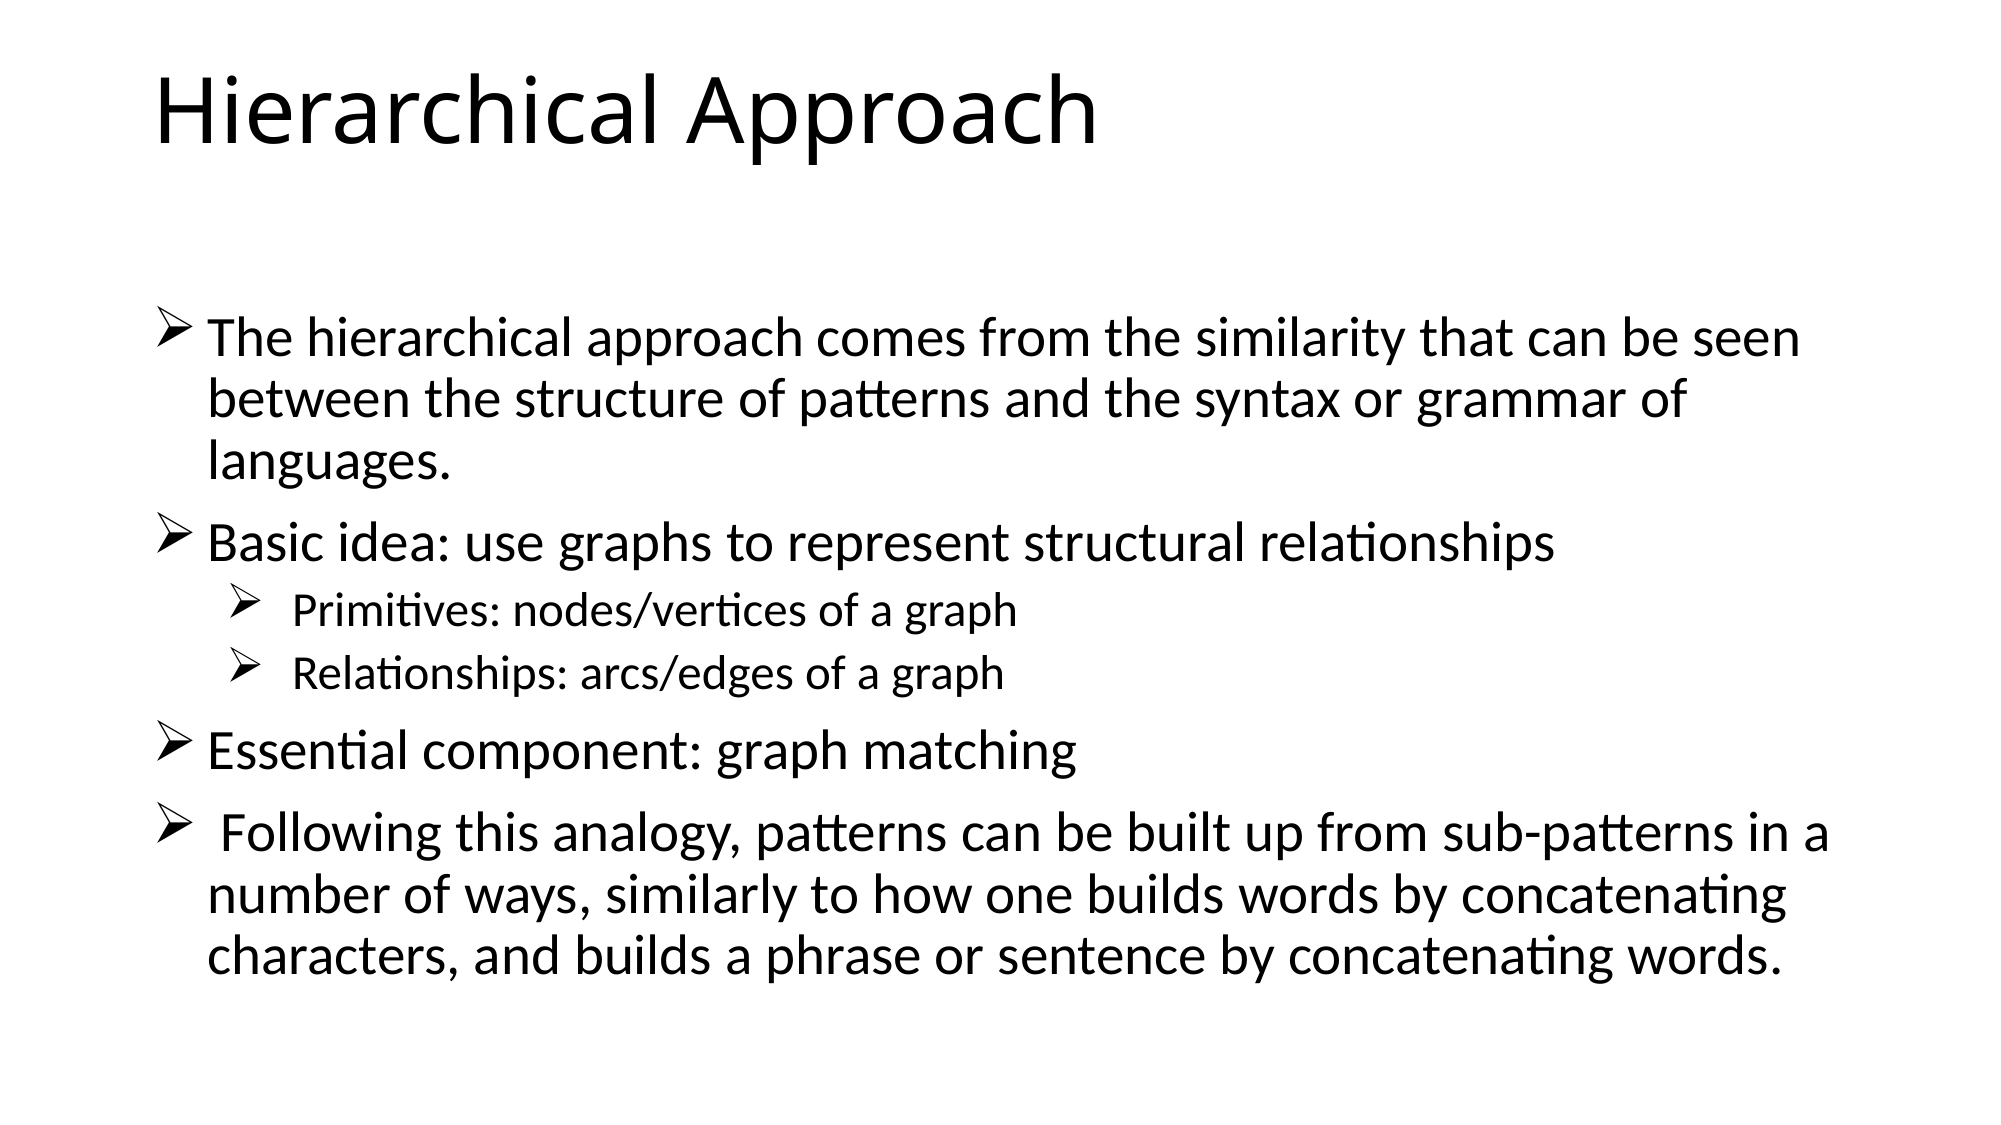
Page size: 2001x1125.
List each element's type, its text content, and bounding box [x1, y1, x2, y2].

list The hierarchical approach comes from the similarity that can be seen between the structure of patterns and the syntax or grammar of languages. Basic idea: use graphs to represent structural relationships Primitives: nodes/vertices of a graph Relationships: arcs/edges of a graph Essential component: graph matching Following this analogy, patterns can be built up from sub-patterns in a number of ways, similarly to how one builds words by concatenating characters, and builds a phrase or sentence by concatenating words. [137, 299, 1863, 1014]
title Hierarchical Approach [137, 59, 1863, 278]
